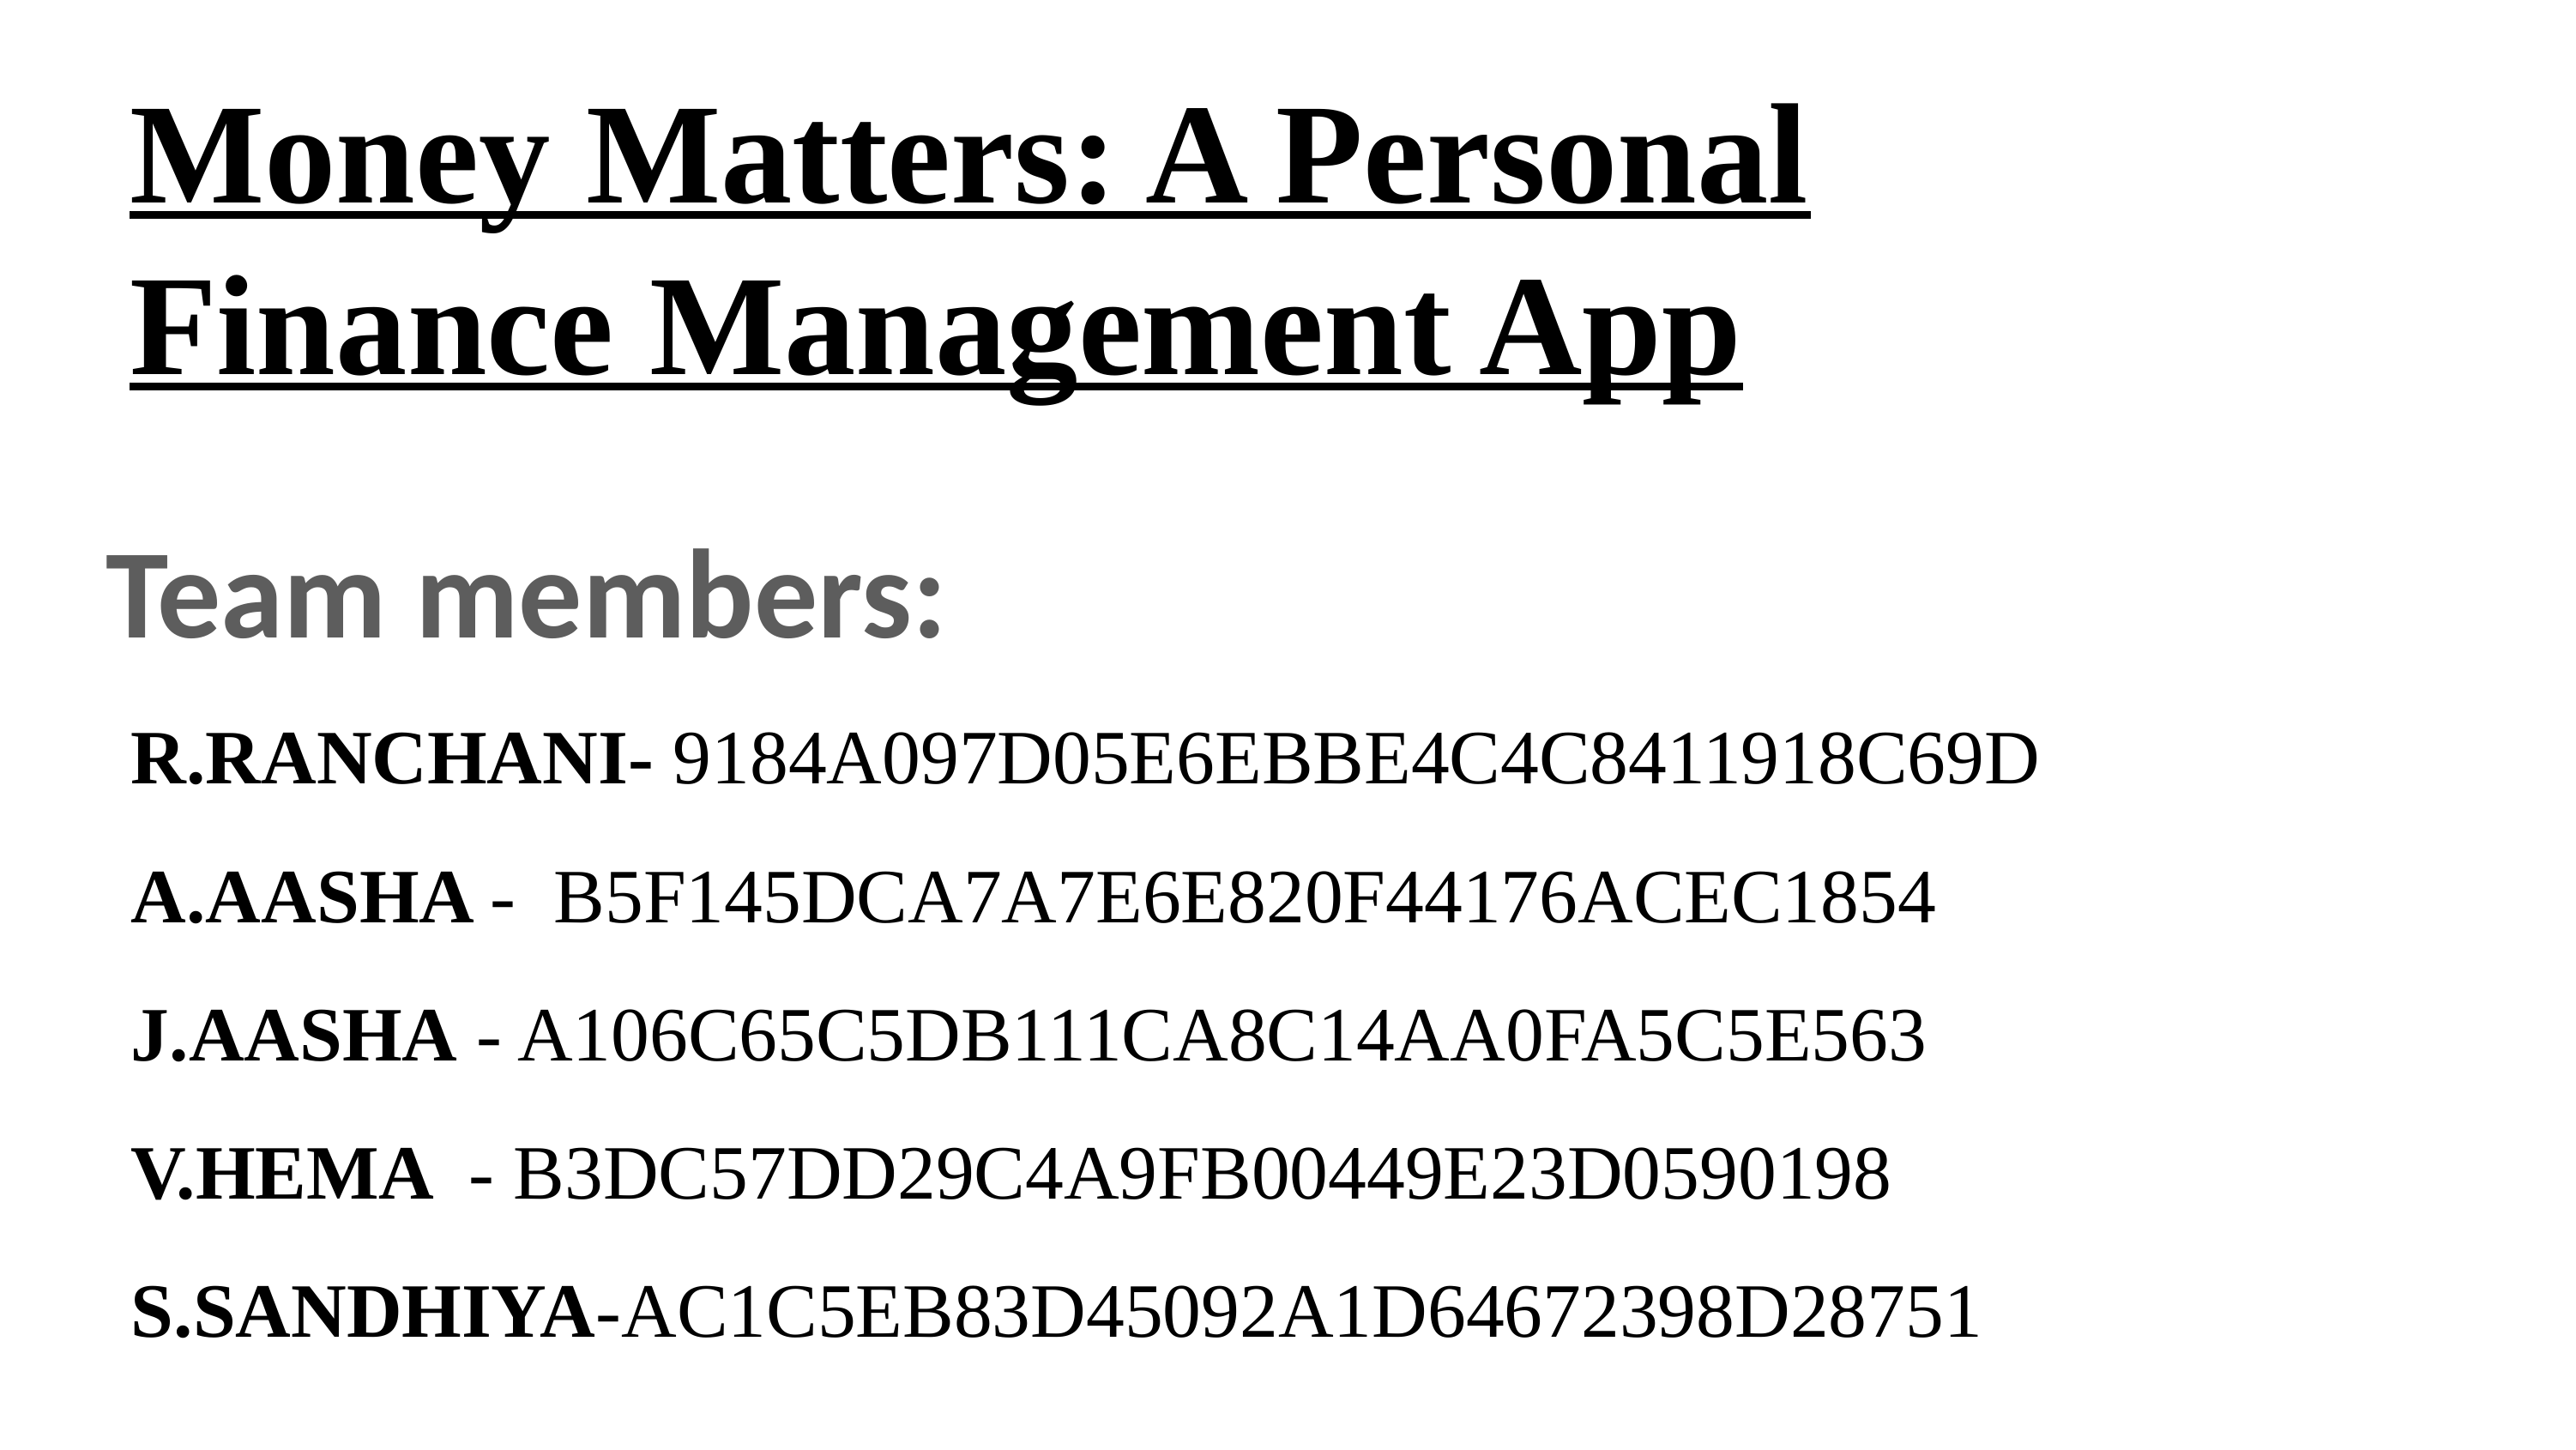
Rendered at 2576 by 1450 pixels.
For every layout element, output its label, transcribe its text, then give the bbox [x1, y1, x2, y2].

subtitle R.RANCHANI- 9184A097D05E6EBBE4C4C8411918C69D A.AASHA - B5F145DCA7A7E6E820F44176ACEC1854 J.AASHA - A106C65C5DB111CA8C14AA0FA5C5E563 V.HEMA - B3DC57DD29C4A9FB00449E23D0590198 S.SANDHIYA-AC1C5EB83D45092A1D64672398D28751 [108, 649, 2447, 1226]
title Money Matters: A Personal Finance Management App [130, 59, 2253, 407]
text_box Team members: [0, 499, 1289, 675]
